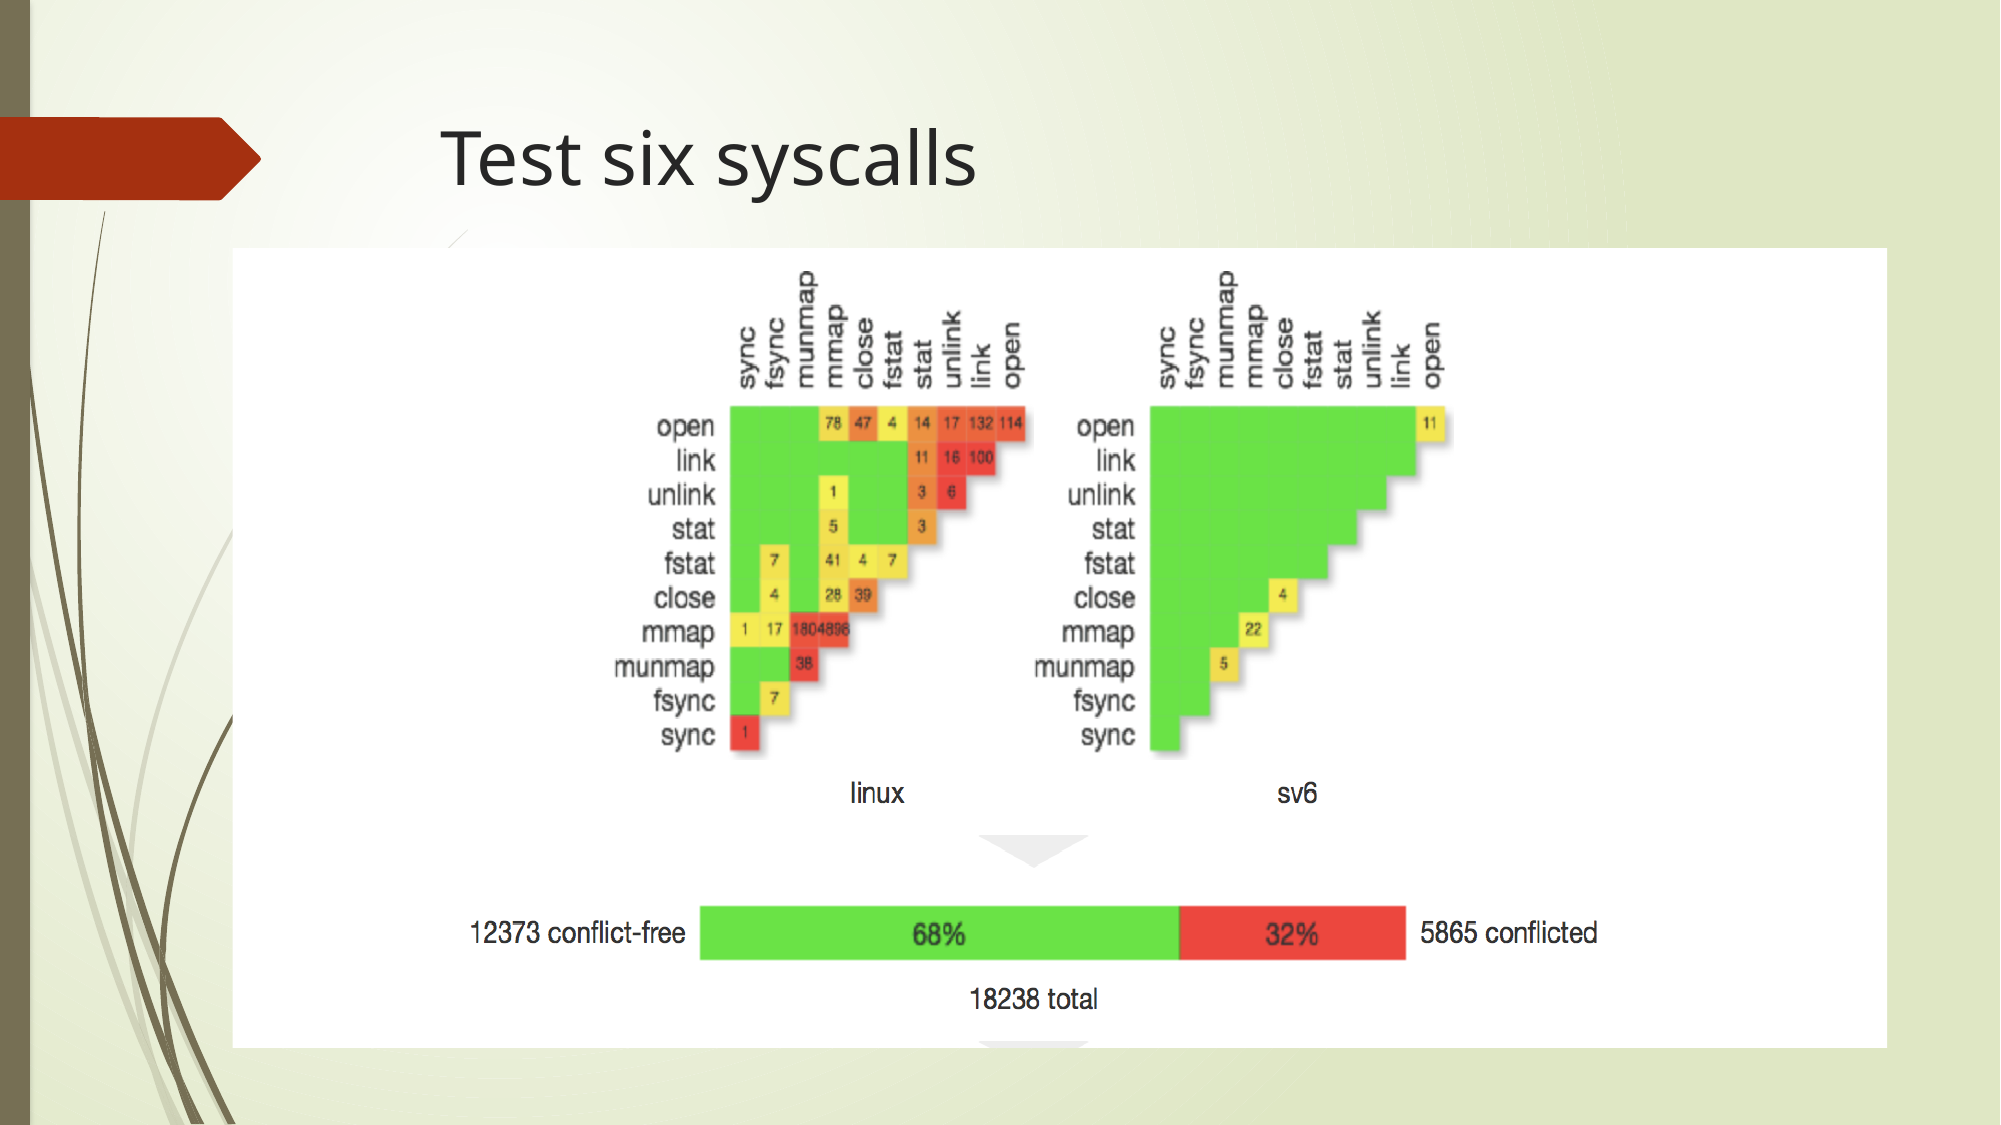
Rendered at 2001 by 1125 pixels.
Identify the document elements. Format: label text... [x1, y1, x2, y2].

title Test six syscalls [425, 102, 1888, 247]
picture [232, 248, 1888, 1048]
